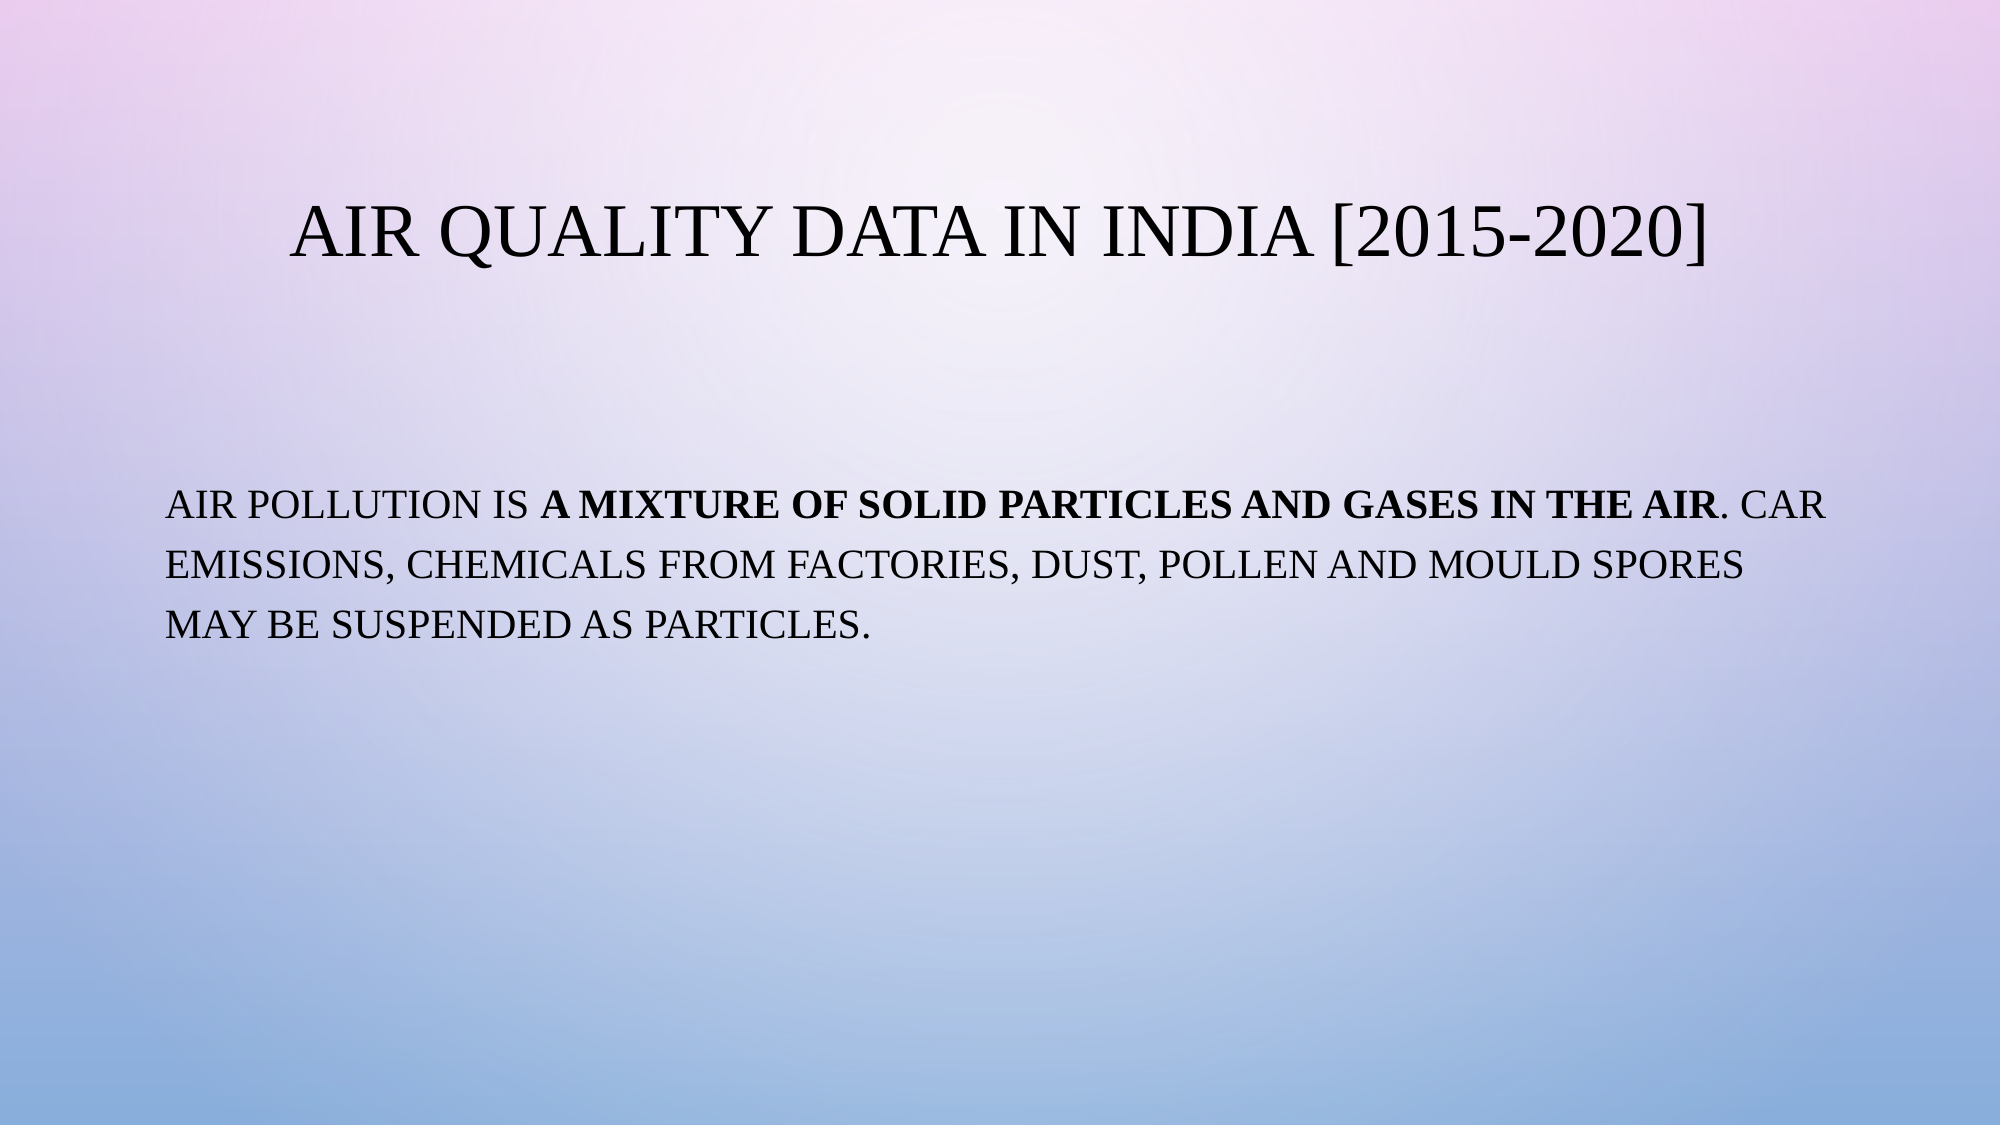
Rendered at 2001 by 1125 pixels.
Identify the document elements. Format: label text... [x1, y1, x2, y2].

list Air pollution is a mixture of solid particles and gases in the air. Car emissions, chemicals from factories, dust, pollen and mould spores may be suspended as particles. [149, 388, 1851, 950]
title Air Quality Data in India [2015-2020] [149, 101, 1851, 364]
